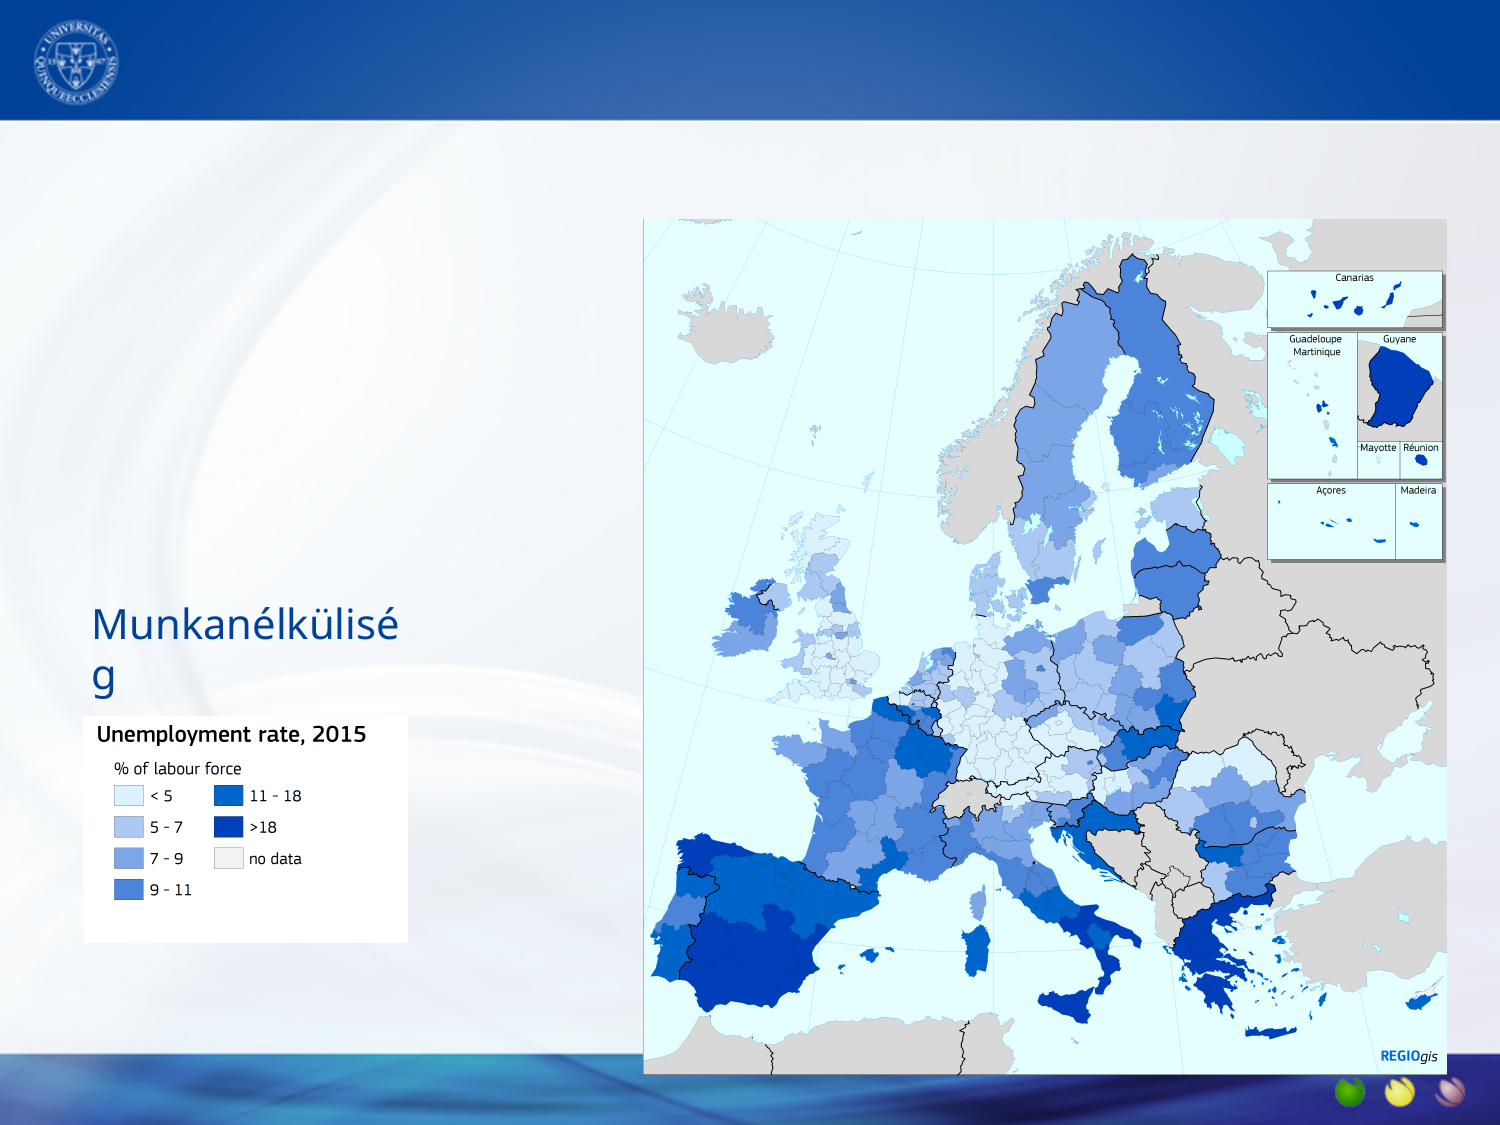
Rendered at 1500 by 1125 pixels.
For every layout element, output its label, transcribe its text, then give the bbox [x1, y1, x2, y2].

picture [0, 0, 1500, 1125]
text_box Munkanélküliség [76, 588, 432, 707]
